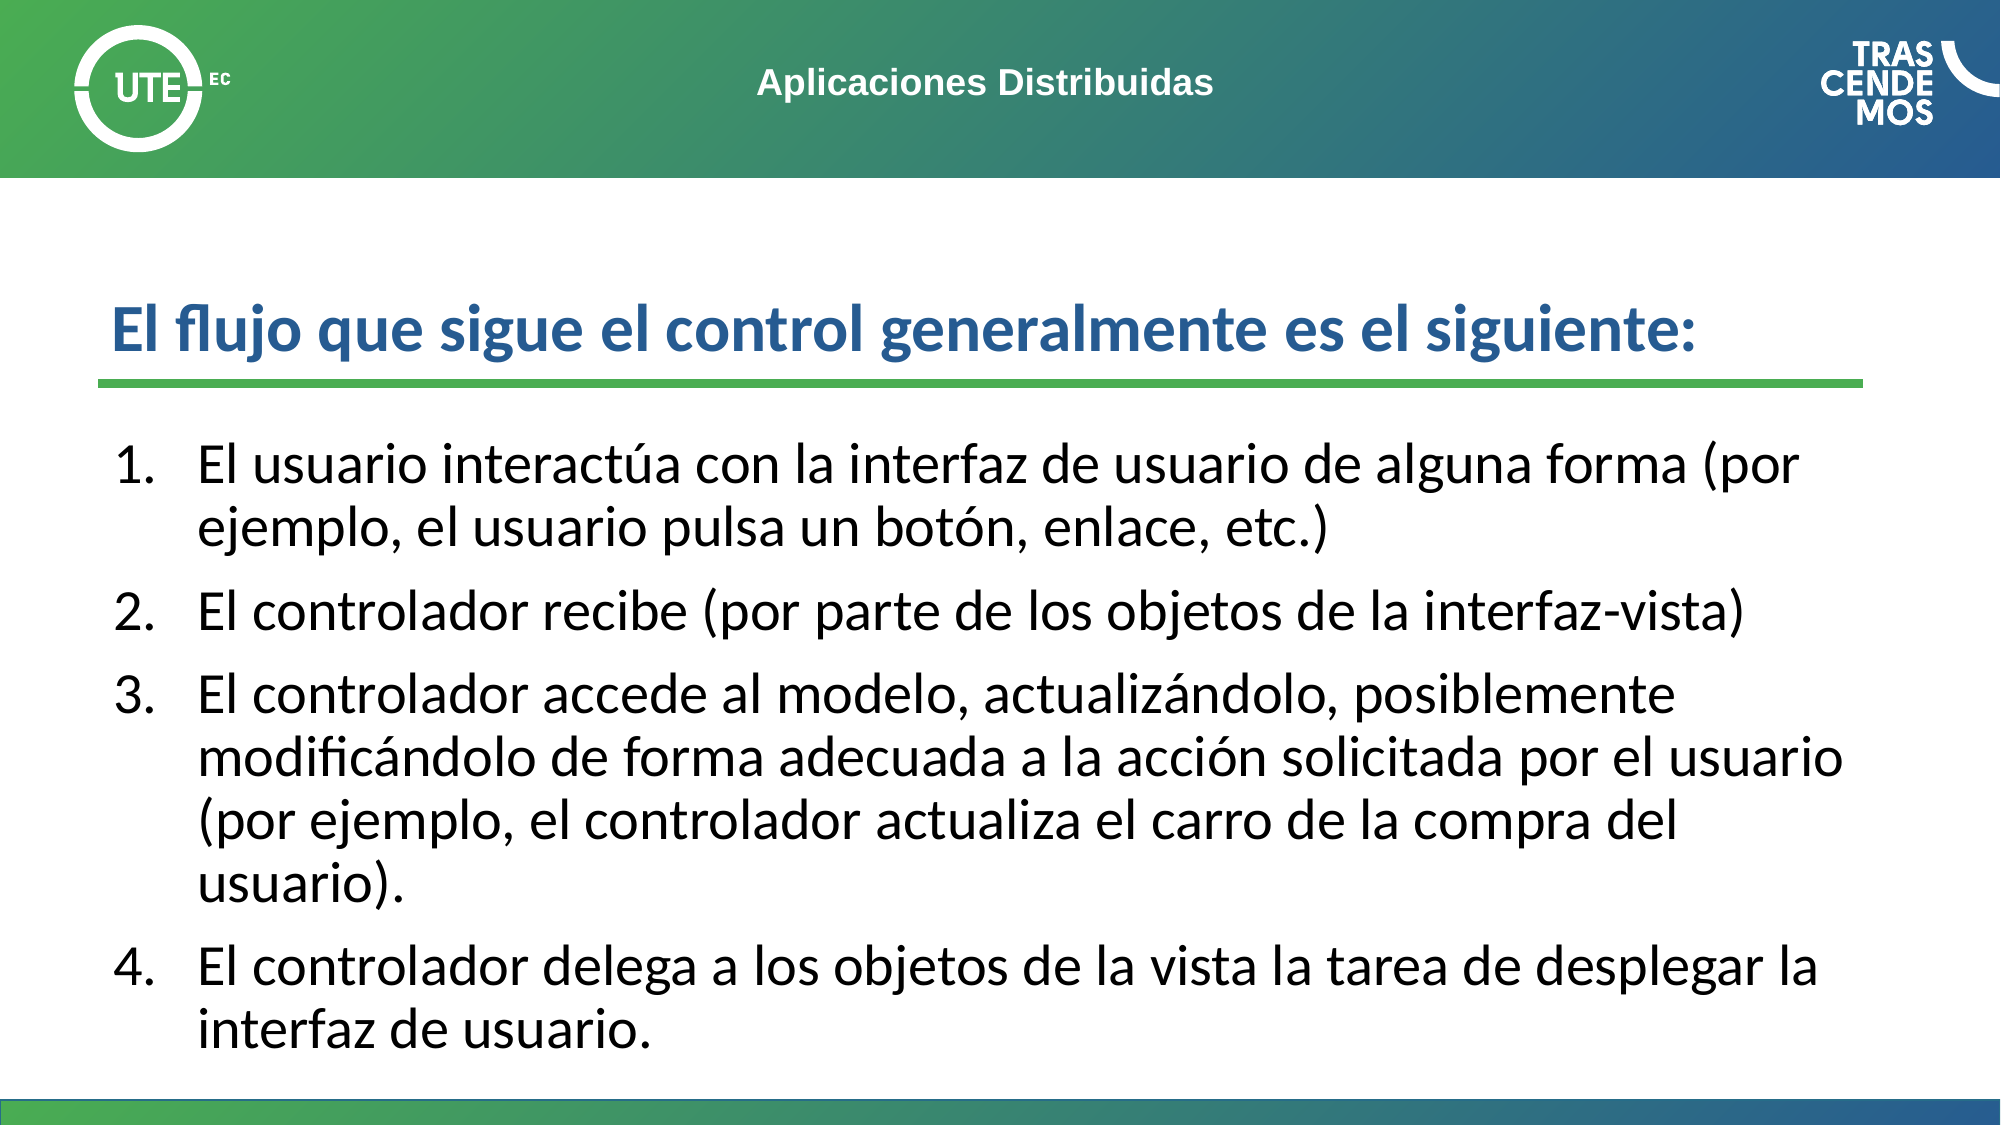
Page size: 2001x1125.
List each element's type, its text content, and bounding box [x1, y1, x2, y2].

list El flujo que sigue el control generalmente es el siguiente: [96, 238, 1863, 374]
list El usuario interactúa con la interfaz de usuario de alguna forma (por ejemplo, el usuario pulsa un botón, enlace, etc.) El controlador recibe (por parte de los objetos de la interfaz-vista) El controlador accede al modelo, actualizándolo, posiblemente modificándolo de forma adecuada a la acción solicitada por el usuario (por ejemplo, el controlador actualiza el carro de la compra del usuario). El controlador delega a los objetos de la vista la tarea de desplegar la interfaz de usuario. [98, 425, 1860, 1083]
title Aplicaciones Distribuidas [292, 15, 1679, 150]
